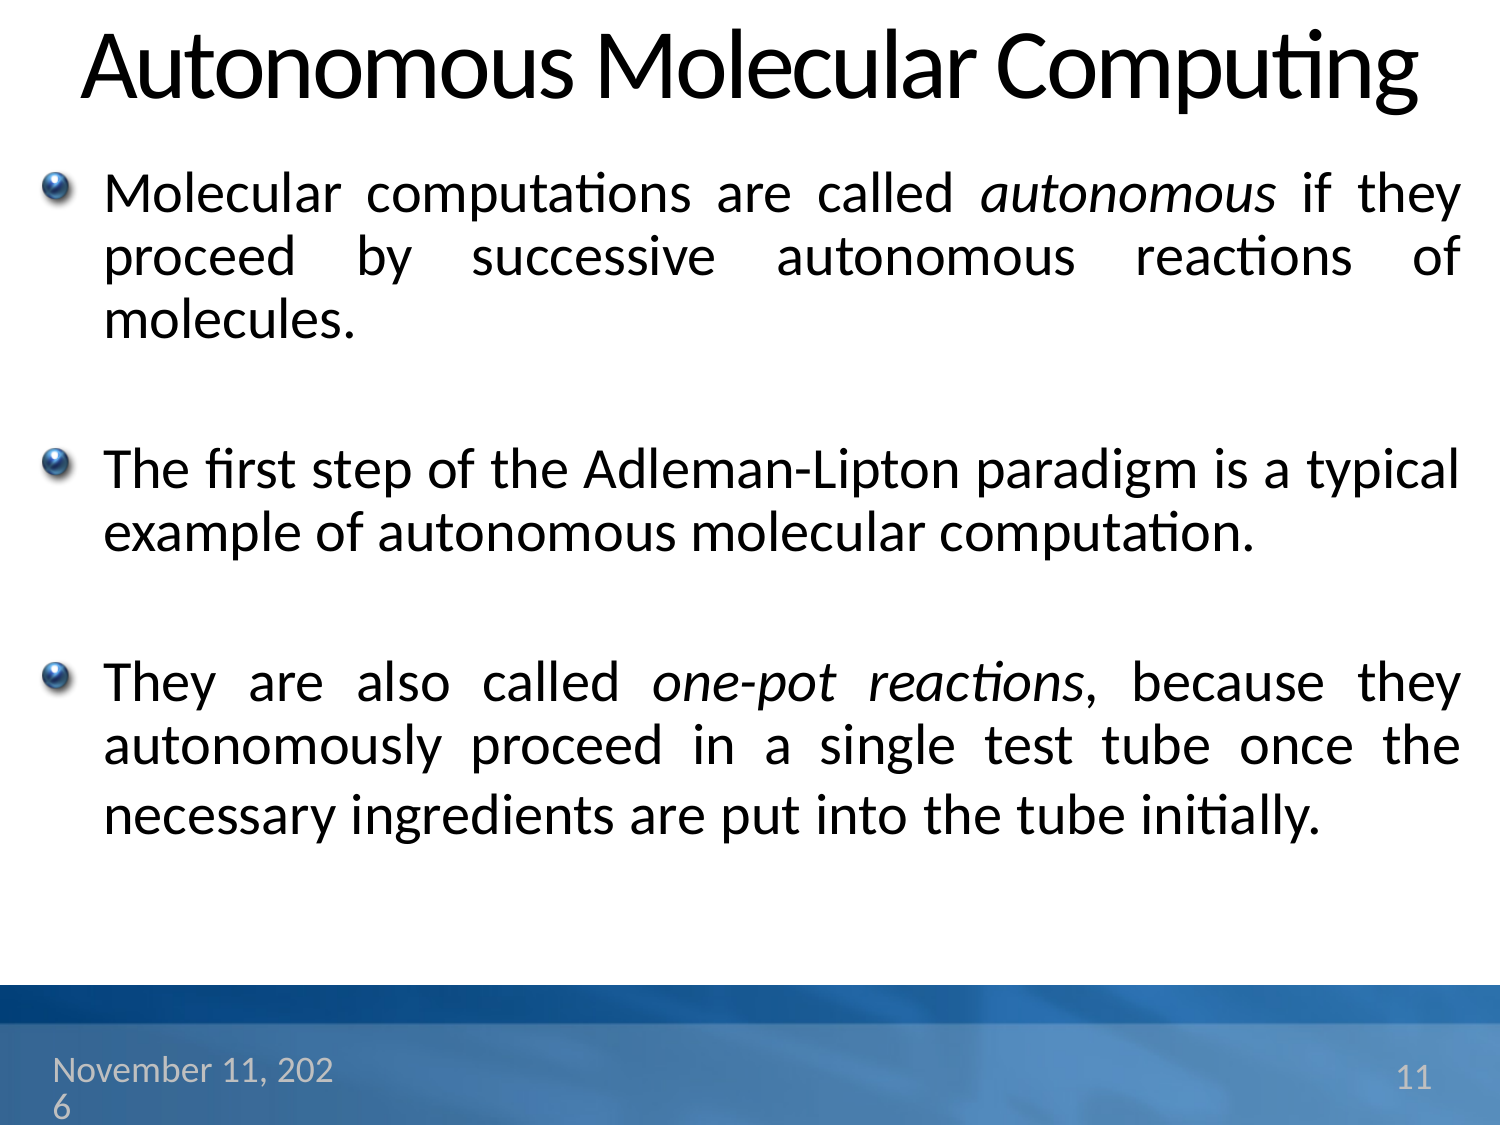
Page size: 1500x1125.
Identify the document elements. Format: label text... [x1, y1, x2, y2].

title Autonomous Molecular Computing [62, 12, 1438, 122]
picture [38, 659, 79, 700]
picture [38, 169, 79, 211]
picture [0, 985, 1500, 1125]
picture [38, 445, 79, 487]
list Molecular computations are called autonomous if they proceed by successive autonomous reactions of molecules. The first step of the Adleman-Lipton paradigm is a typical example of autonomous molecular computation. They are also called one-pot reactions, because they autonomously proceed in a single test tube once the necessary ingredients are put into the tube initially. [38, 162, 1462, 1115]
